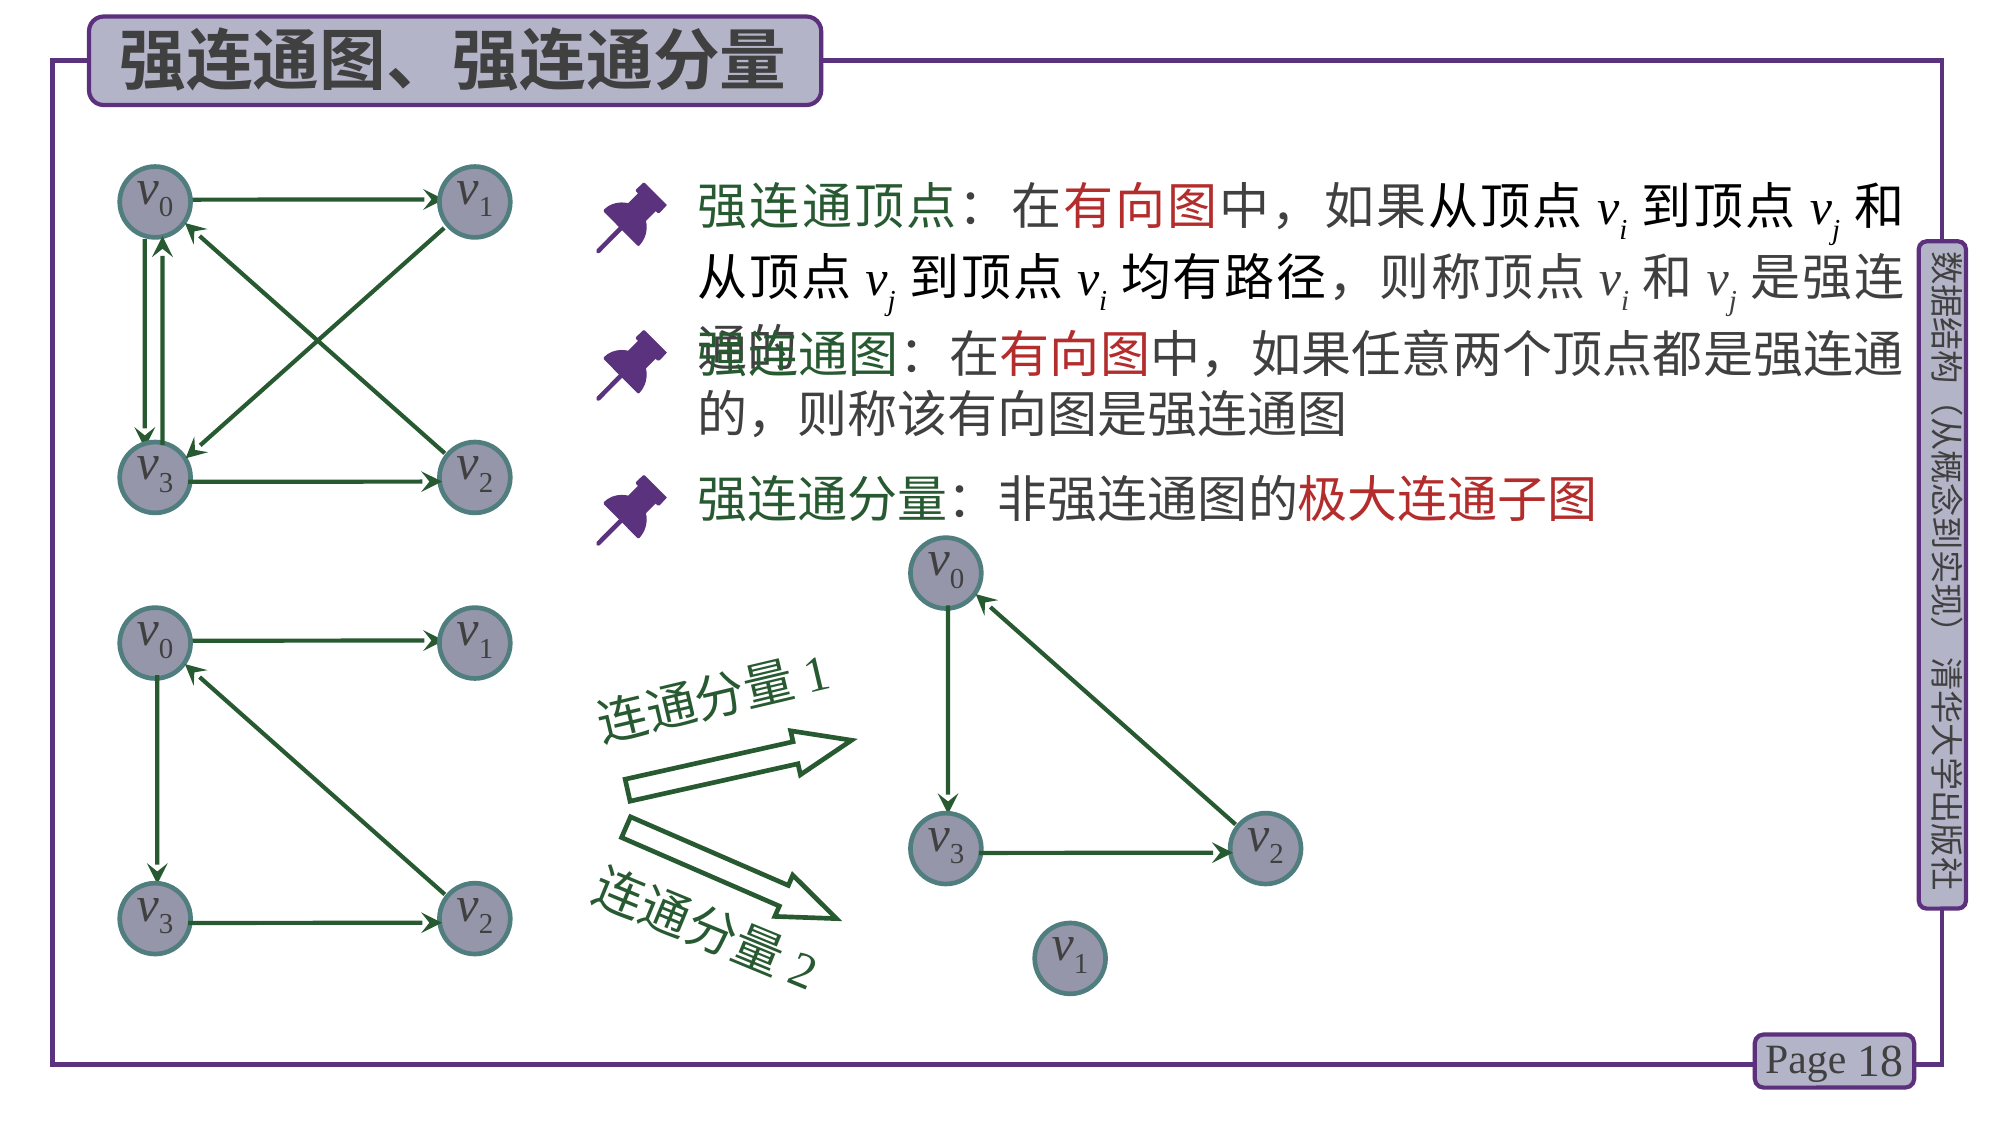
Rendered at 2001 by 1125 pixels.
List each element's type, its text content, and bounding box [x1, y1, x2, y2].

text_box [119, 607, 511, 955]
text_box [595, 167, 1919, 304]
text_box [571, 850, 897, 976]
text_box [119, 166, 511, 513]
text_box 强连通图、强连通分量 [104, 10, 843, 105]
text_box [579, 652, 893, 788]
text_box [910, 537, 1302, 885]
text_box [595, 314, 1919, 451]
text_box [87, 15, 812, 107]
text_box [595, 459, 1647, 546]
text_box v1 [1034, 922, 1106, 994]
